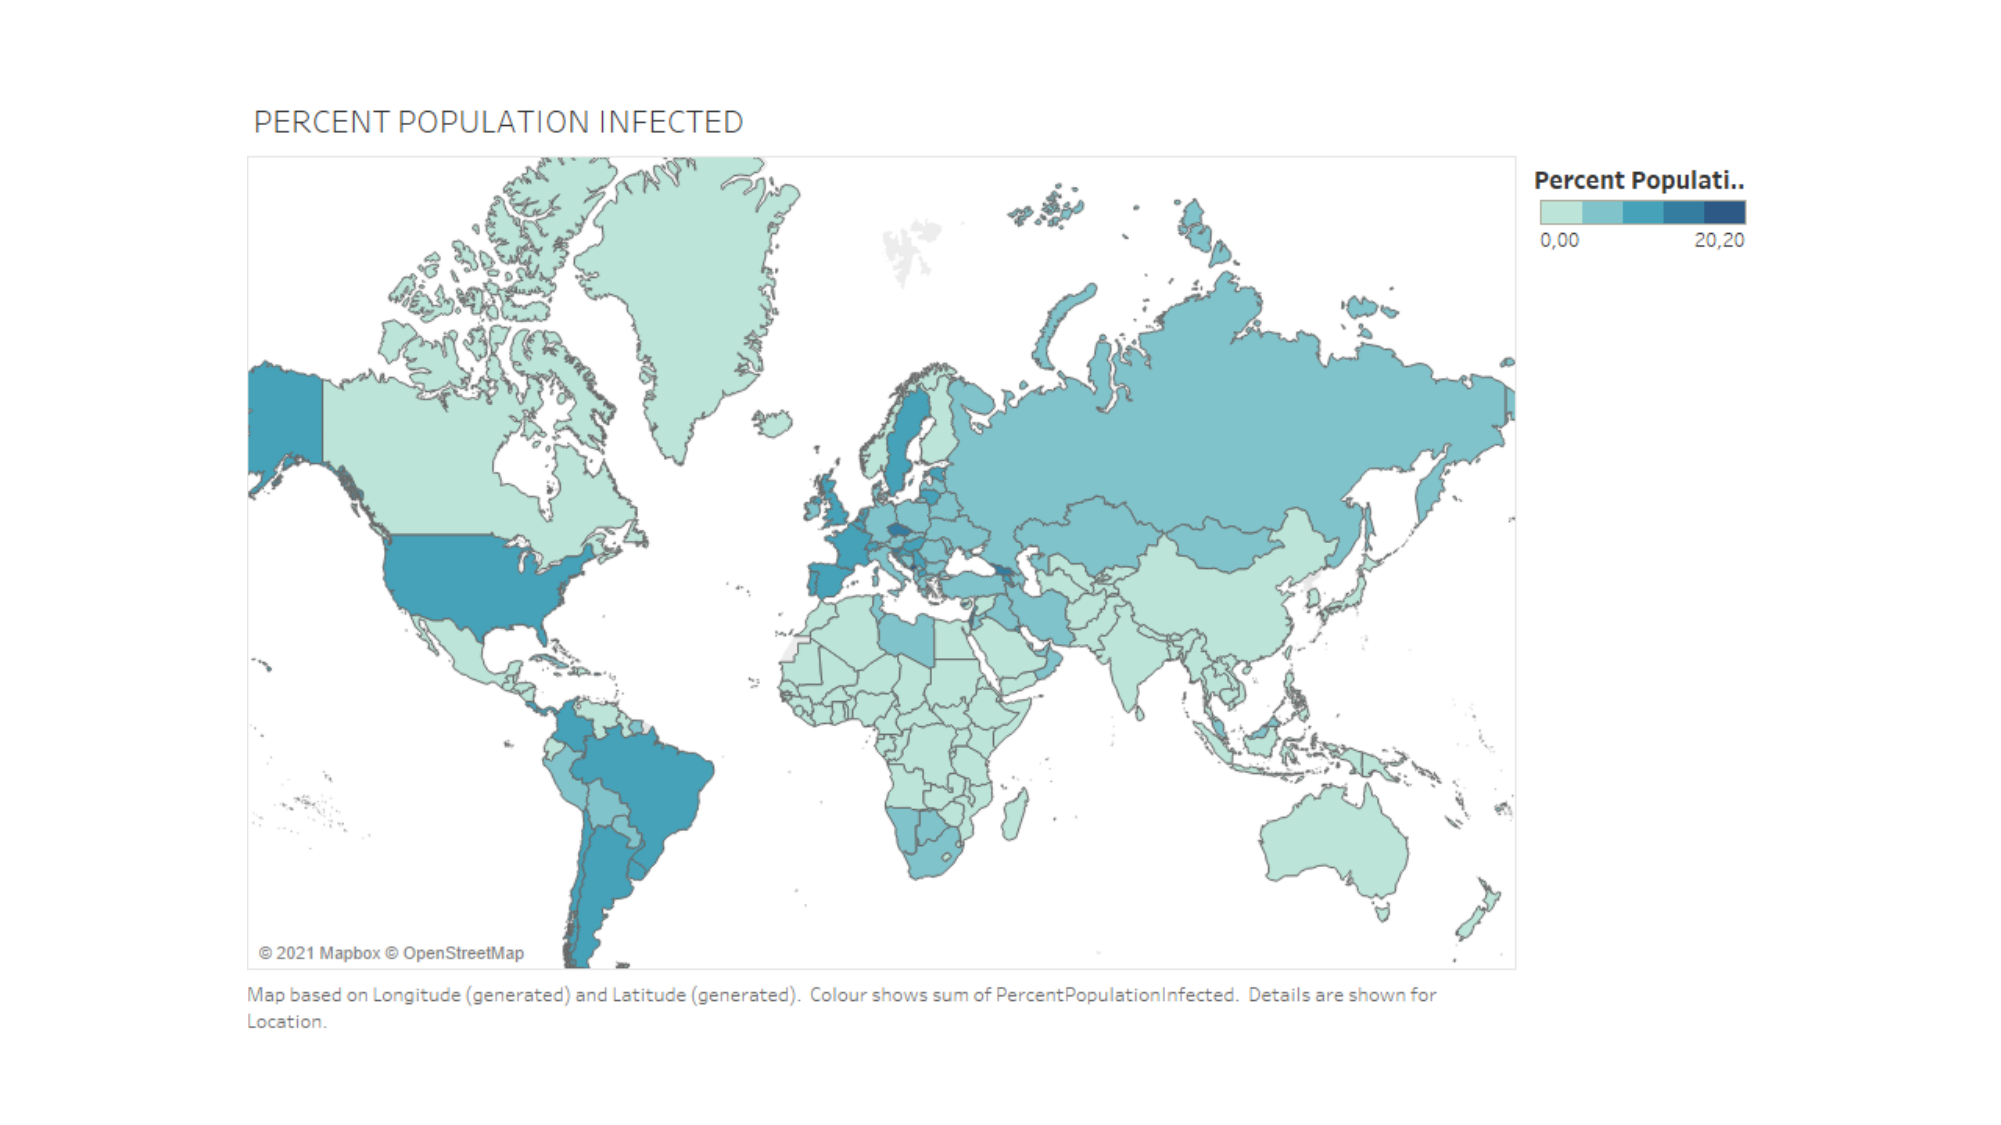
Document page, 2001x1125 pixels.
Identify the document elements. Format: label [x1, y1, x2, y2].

picture [247, 89, 1753, 1036]
